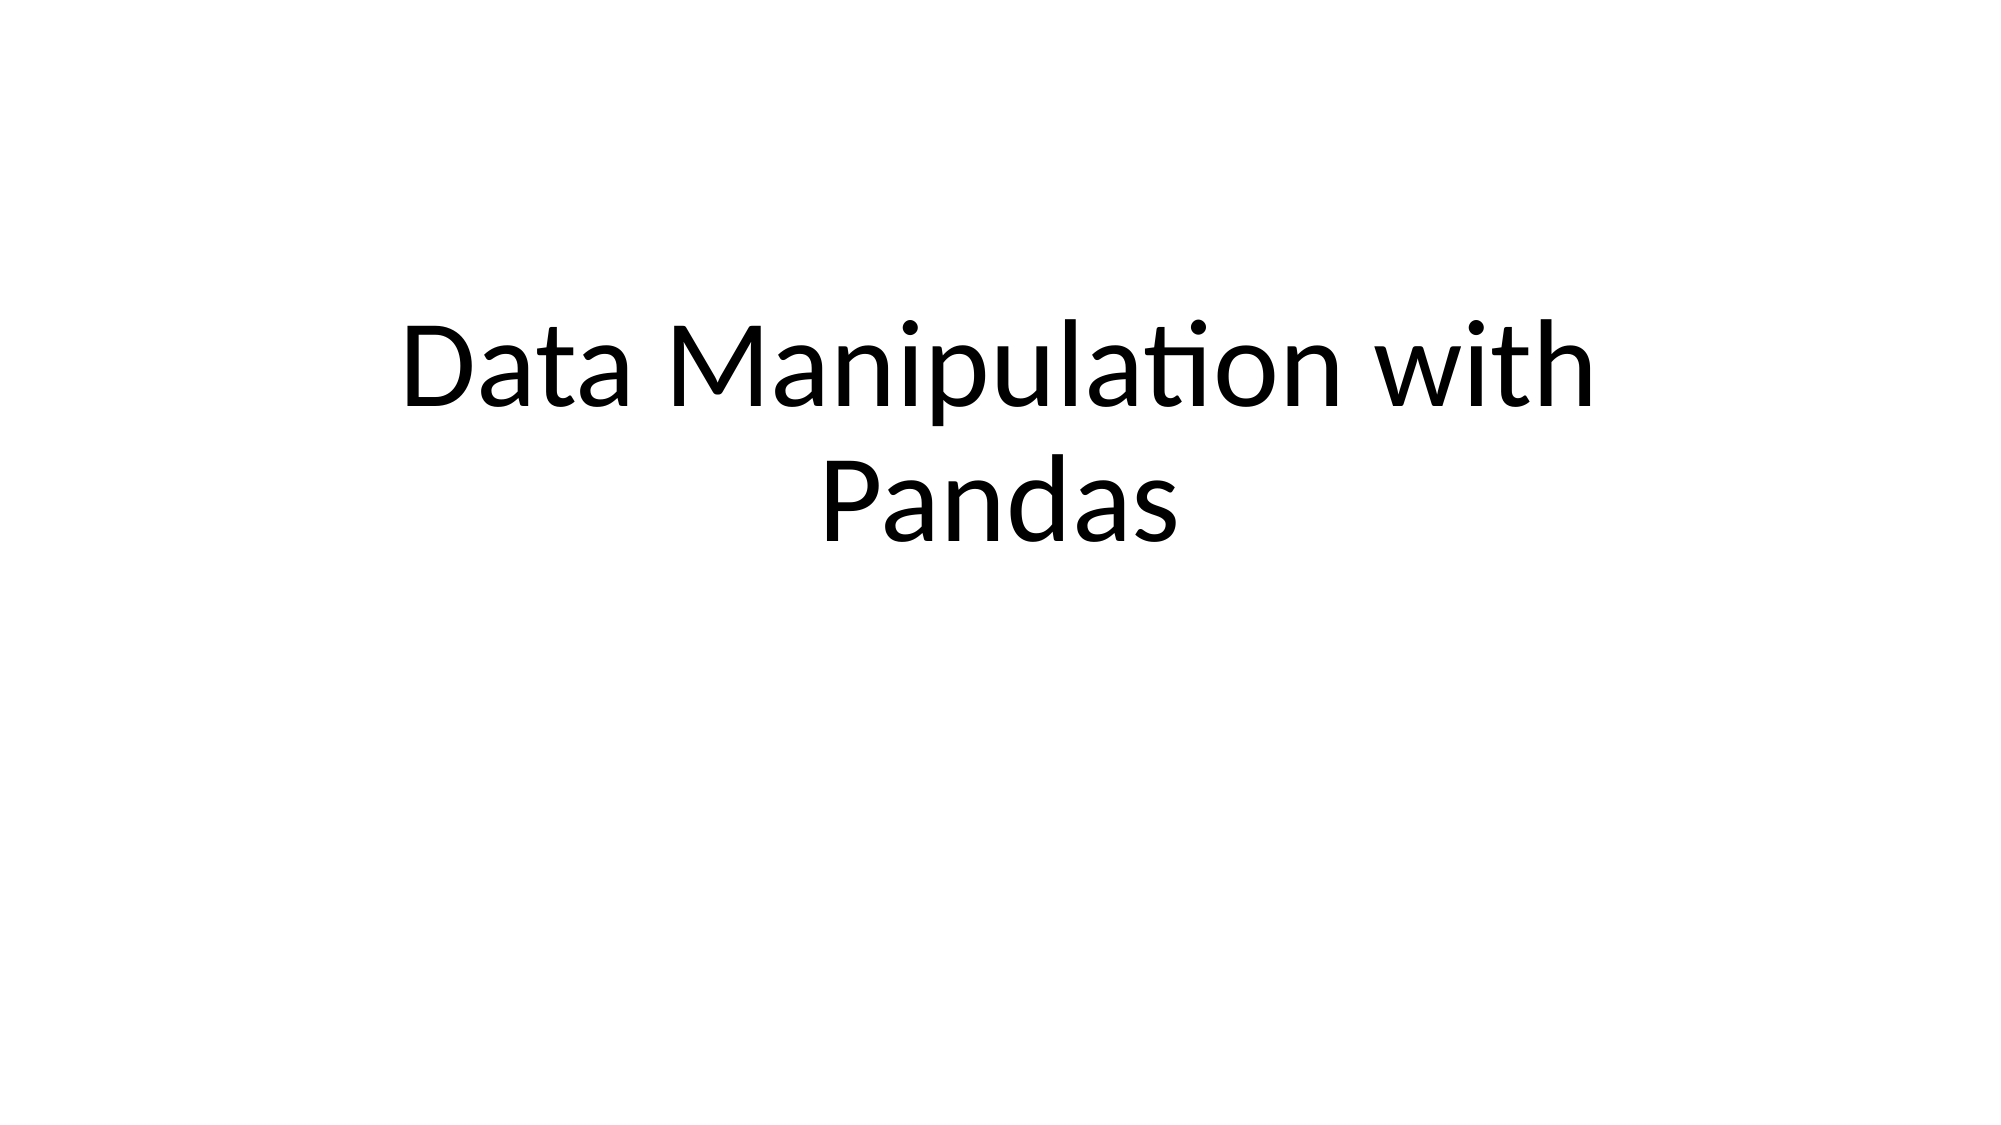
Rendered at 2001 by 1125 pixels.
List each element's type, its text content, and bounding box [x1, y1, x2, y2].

title Data Manipulation with Pandas [249, 184, 1750, 576]
